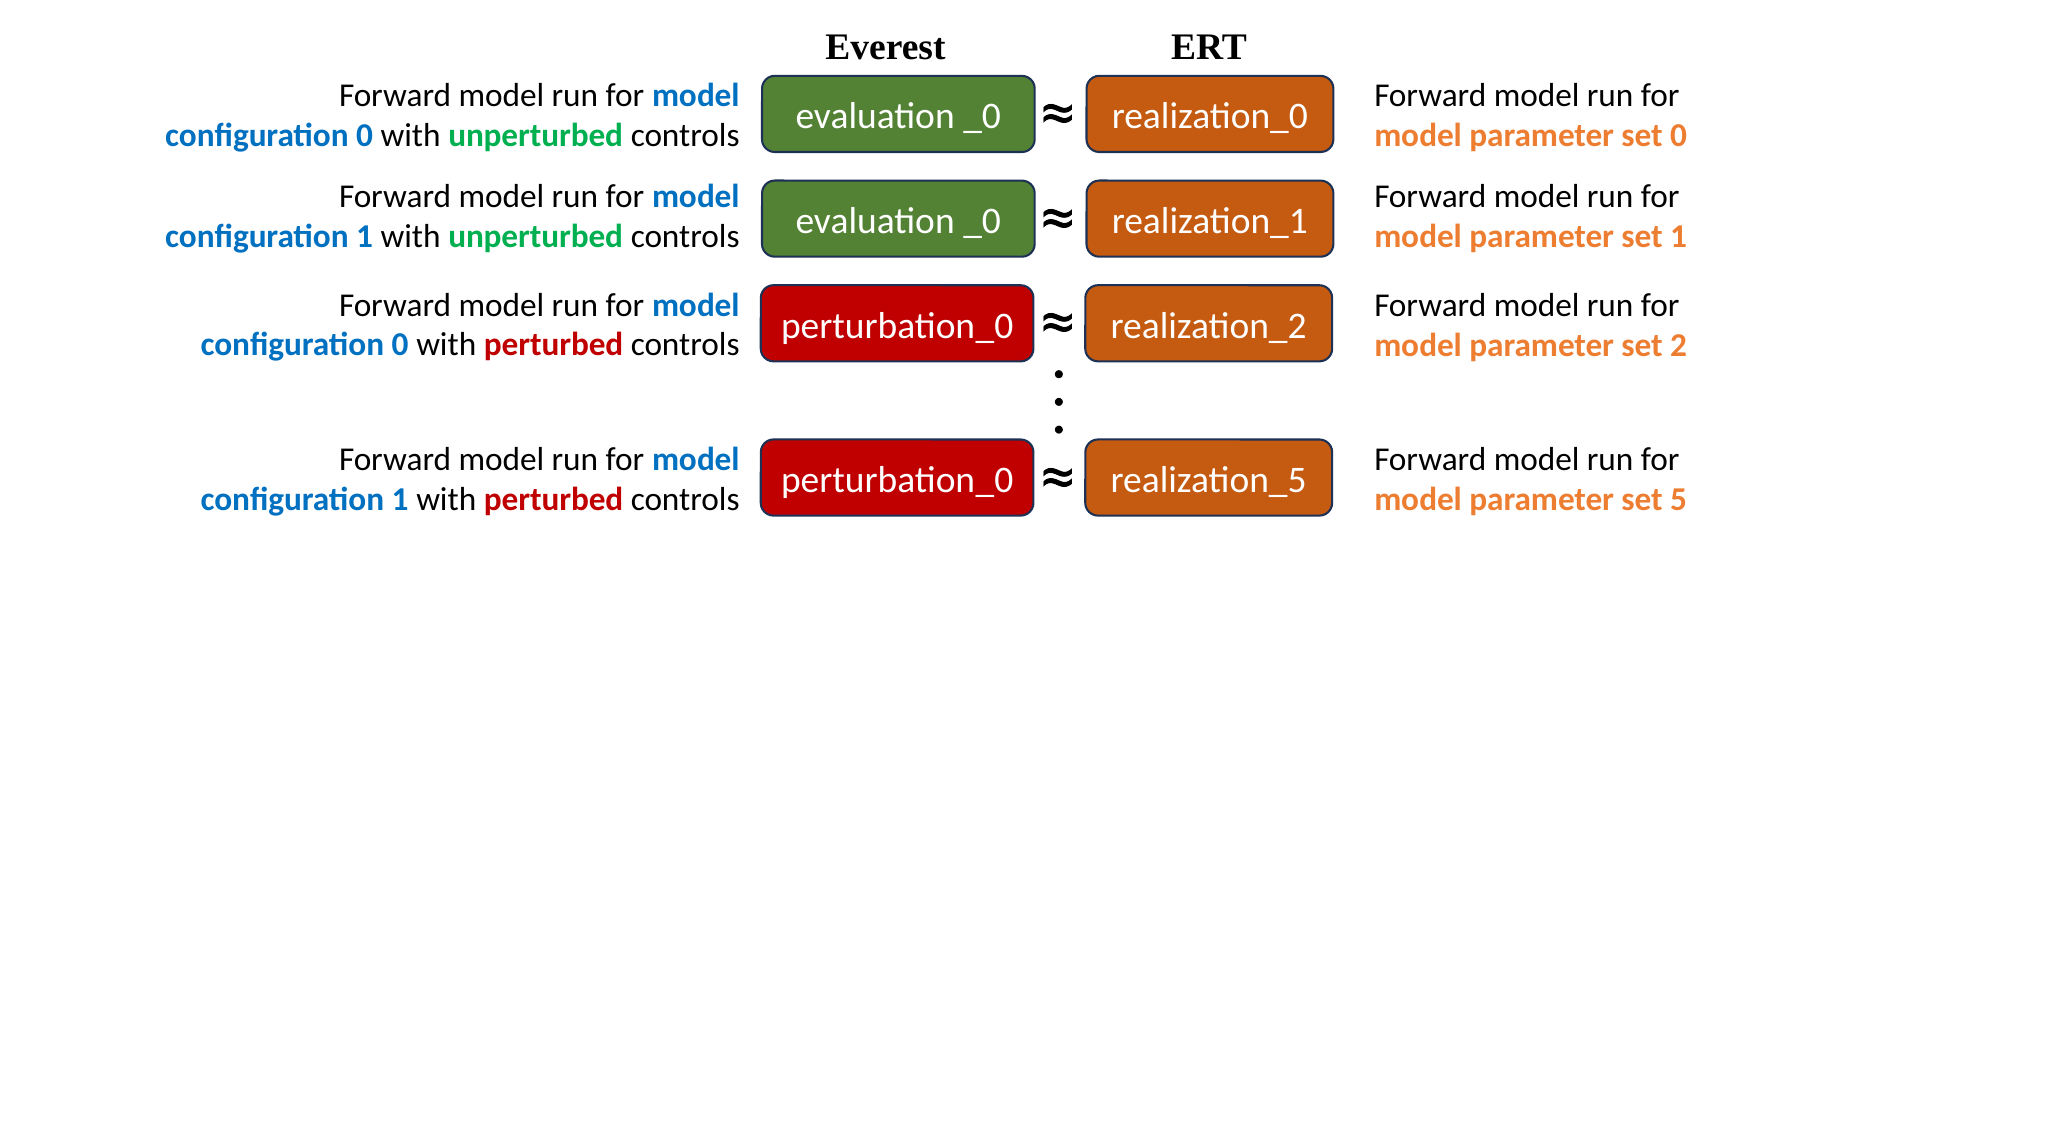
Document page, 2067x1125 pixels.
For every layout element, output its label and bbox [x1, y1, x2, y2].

text_box [145, 14, 1768, 526]
